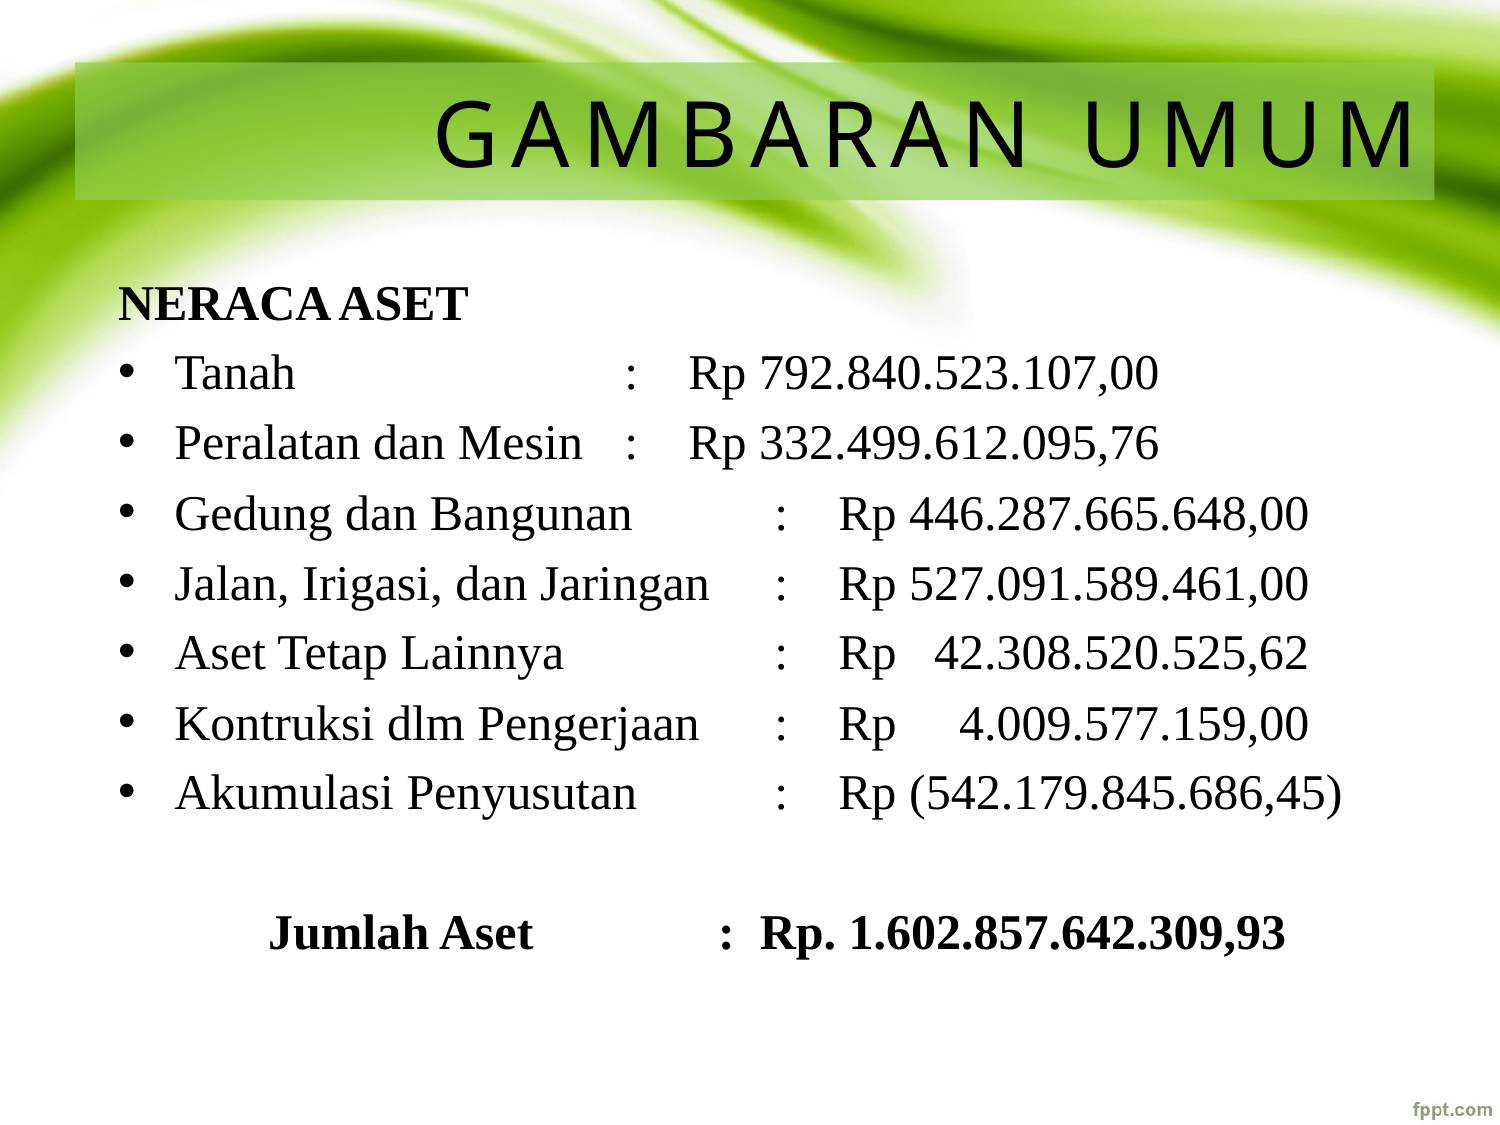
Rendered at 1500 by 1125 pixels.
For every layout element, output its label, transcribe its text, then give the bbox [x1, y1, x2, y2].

text_box GAMBARAN UMUM [75, 62, 1435, 201]
picture [0, 0, 1500, 1125]
list NERACA ASET Tanah : Rp 792.840.523.107,00 Peralatan dan Mesin : Rp 332.499.612.095,76 Gedung dan Bangunan : Rp 446.287.665.648,00 Jalan, Irigasi, dan Jaringan : Rp 527.091.589.461,00 Aset Tetap Lainnya : Rp 42.308.520.525,62 Kontruksi dlm Pengerjaan : Rp 4.009.577.159,00 Akumulasi Penyusutan : Rp (542.179.845.686,45) Jumlah Aset : Rp. 1.602.857.642.309,93 [103, 262, 1397, 1096]
